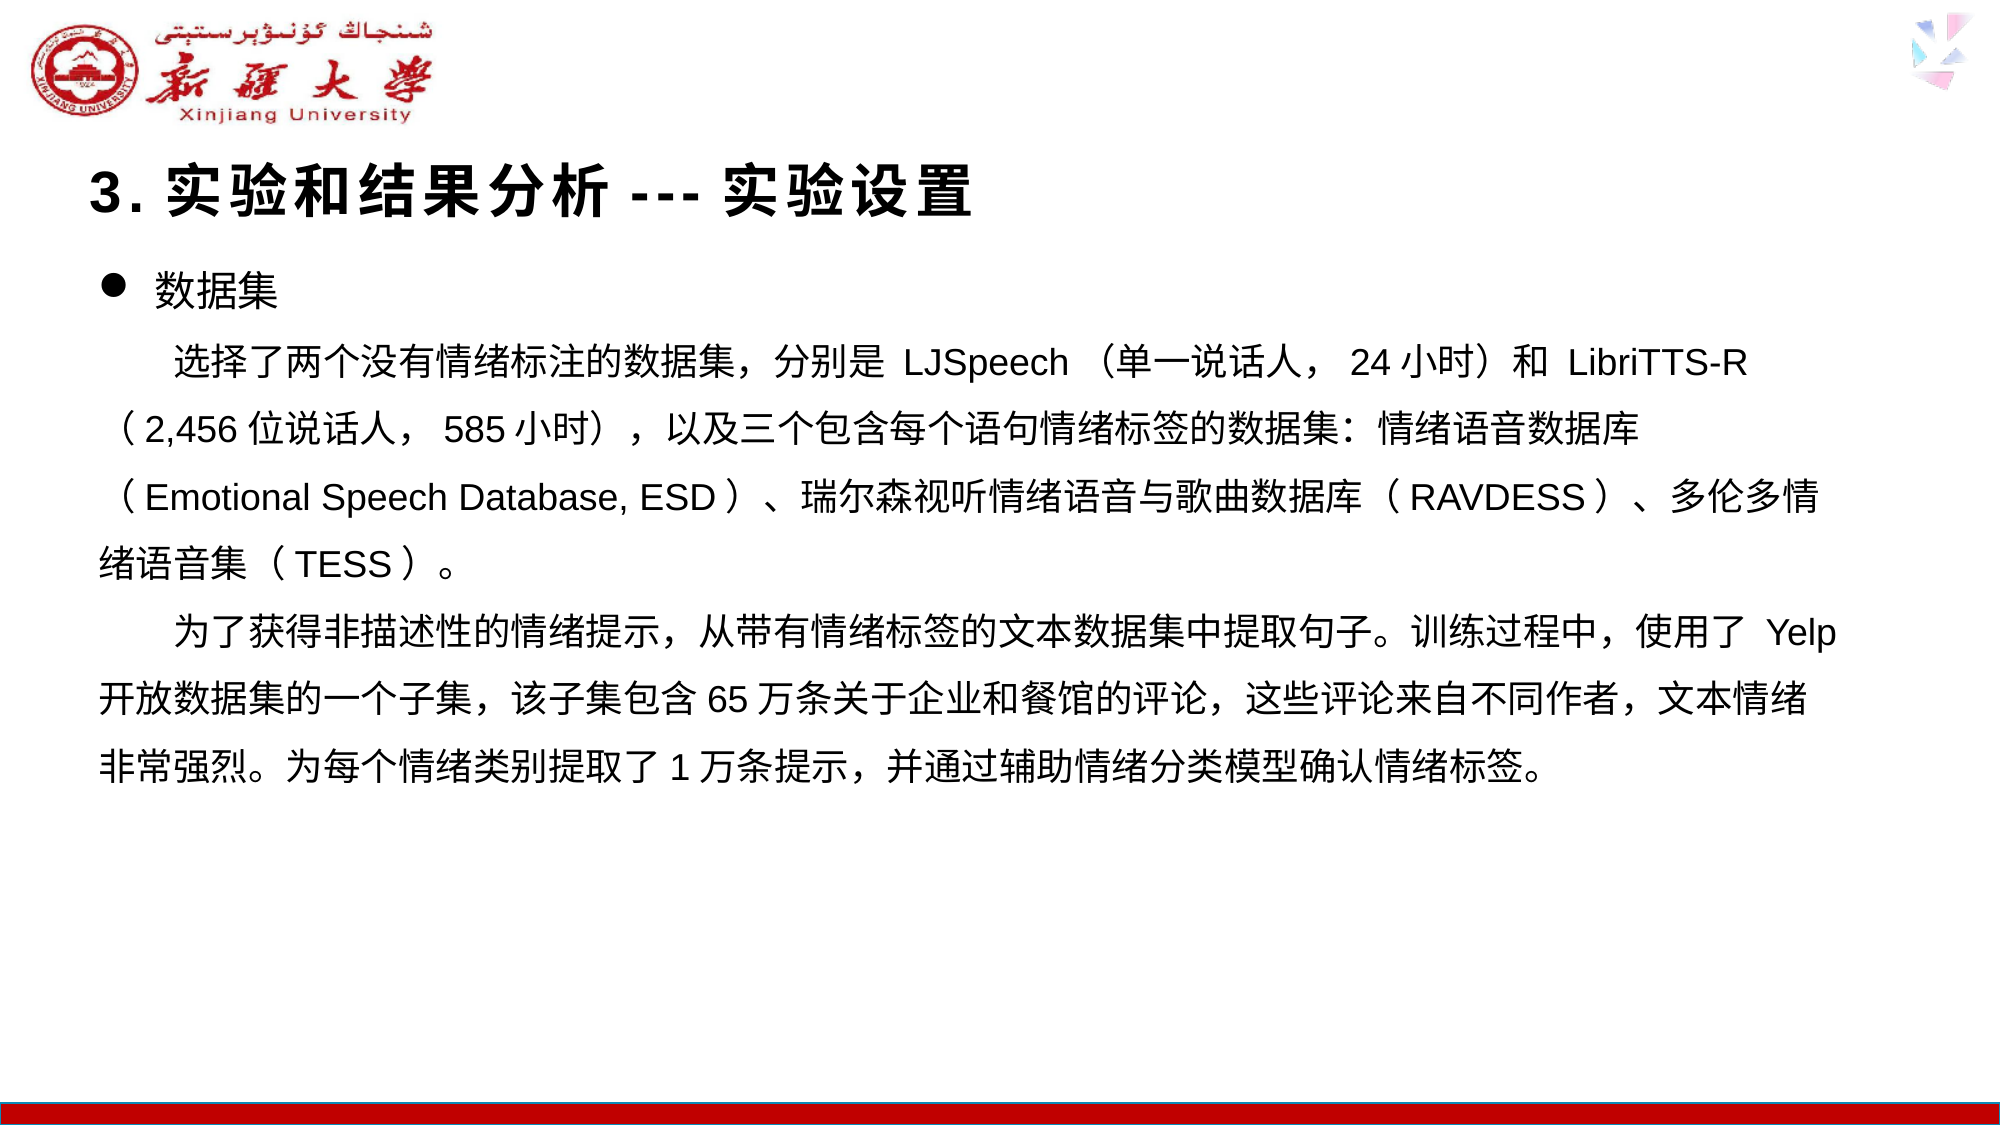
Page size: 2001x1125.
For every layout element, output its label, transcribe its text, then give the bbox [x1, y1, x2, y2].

text_box [0, 1102, 2000, 1125]
text_box 数据集 选择了两个没有情绪标注的数据集，分别是 LJSpeech（单一说话人，24小时）和 LibriTTS-R （2,456位说话人，585小时），以及三个包含每个语句情绪标签的数据集：情绪语音数据库（Emotional Speech Database, ESD）、瑞尔森视听情绪语音与歌曲数据库（RAVDESS）、多伦多情绪语音集（TESS）。 为了获得非描述性的情绪提示，从带有情绪标签的文本数据集中提取句子。训练过程中，使用了 Yelp 开放数据集的一个子集，该子集包含65万条关于企业和餐馆的评论，这些评论来自不同作者，文本情绪非常强烈。为每个情绪类别提取了1万条提示，并通过辅助情绪分类模型确认情绪标签。 [83, 232, 1853, 963]
picture [1881, 0, 2000, 101]
picture [0, 0, 482, 143]
text_box 3.实验和结果分析---实验设置 [74, 130, 1875, 247]
